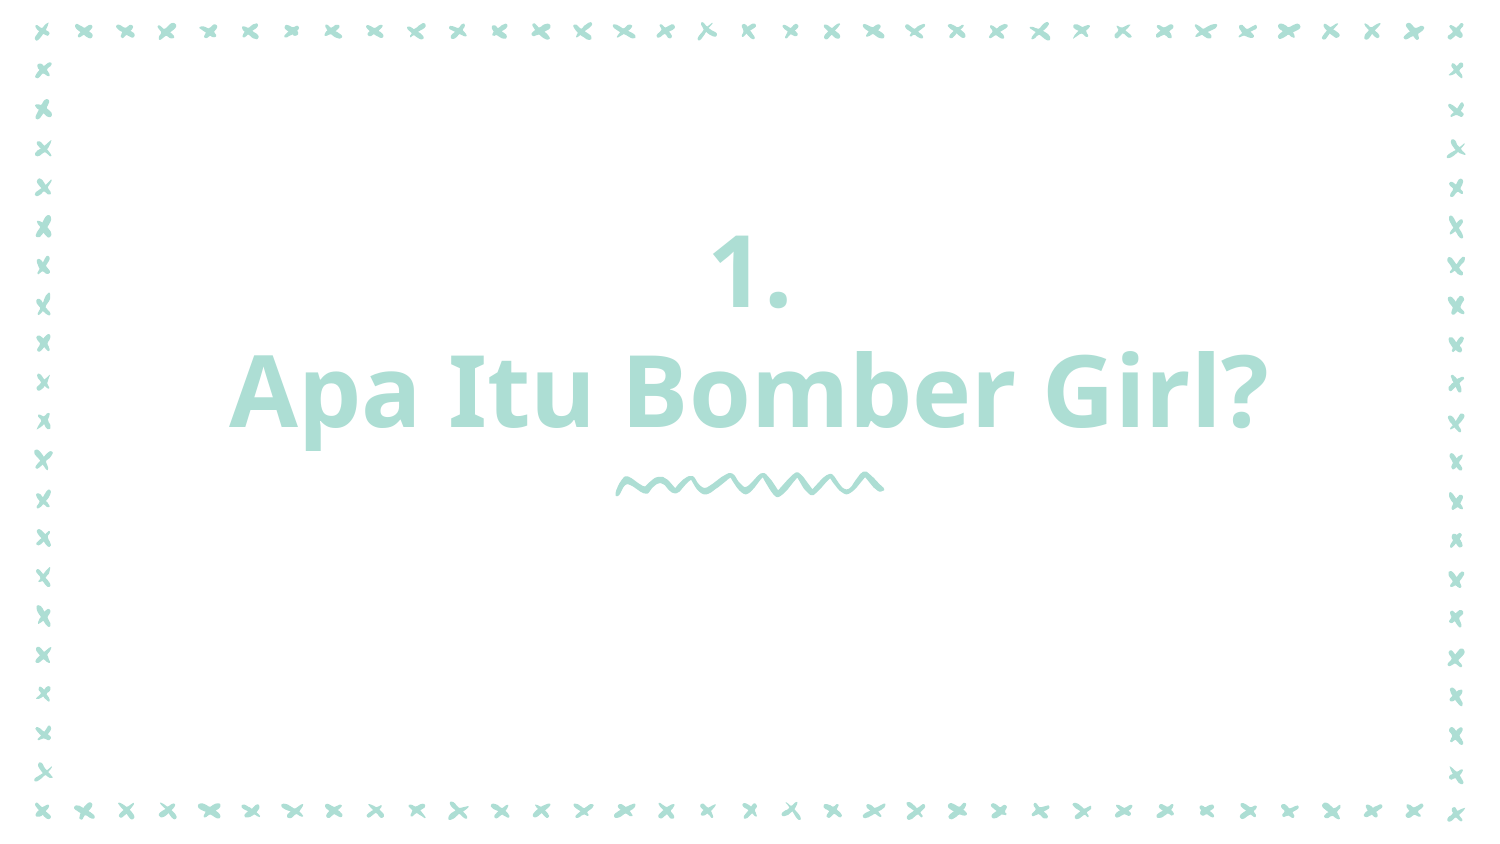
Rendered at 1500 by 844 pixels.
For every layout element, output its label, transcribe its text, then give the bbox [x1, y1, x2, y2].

title 1. Apa Itu Bomber Girl? [199, 272, 1301, 463]
